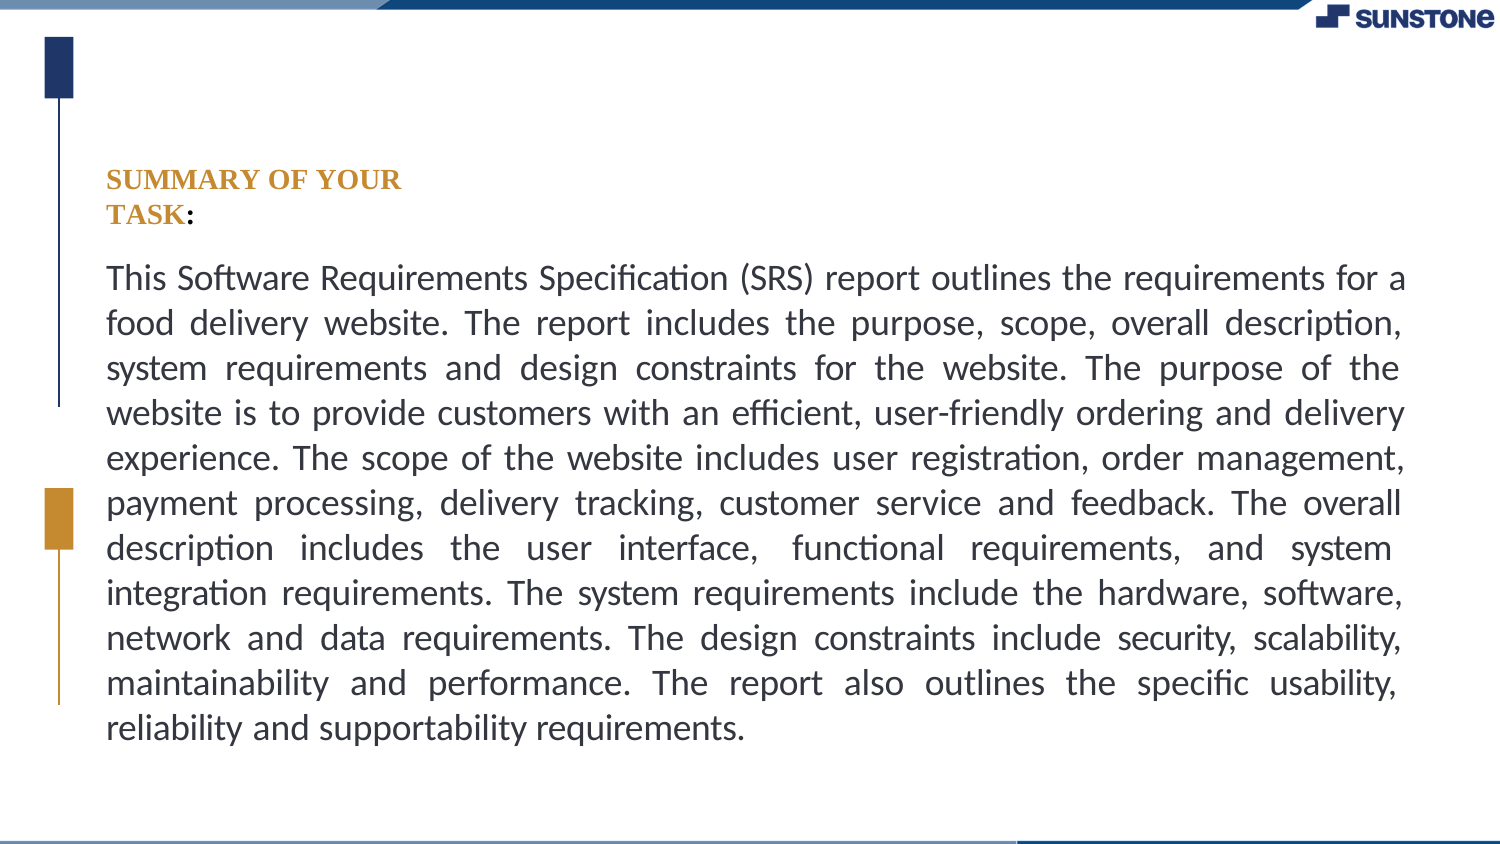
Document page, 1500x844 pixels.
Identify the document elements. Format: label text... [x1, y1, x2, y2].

text_box This Software Requirements Specification (SRS) report outlines the requirements for a food delivery website. The report includes the purpose, scope, overall description, system requirements and design constraints for the website. The purpose of the website is to provide customers with an efficient, user-friendly ordering and delivery experience. The scope of the website includes user registration, order management, payment processing, delivery tracking, customer service and feedback. The overall description includes the user interface, functional requirements, and system integration requirements. The system requirements include the hardware, software, network and data requirements. The design constraints include security, scalability, maintainability and performance. The report also outlines the specific usability, reliability and supportability requirements. [103, 250, 1418, 748]
title SUMMARY OF YOUR TASK: [104, 158, 497, 250]
picture [0, 0, 1500, 844]
